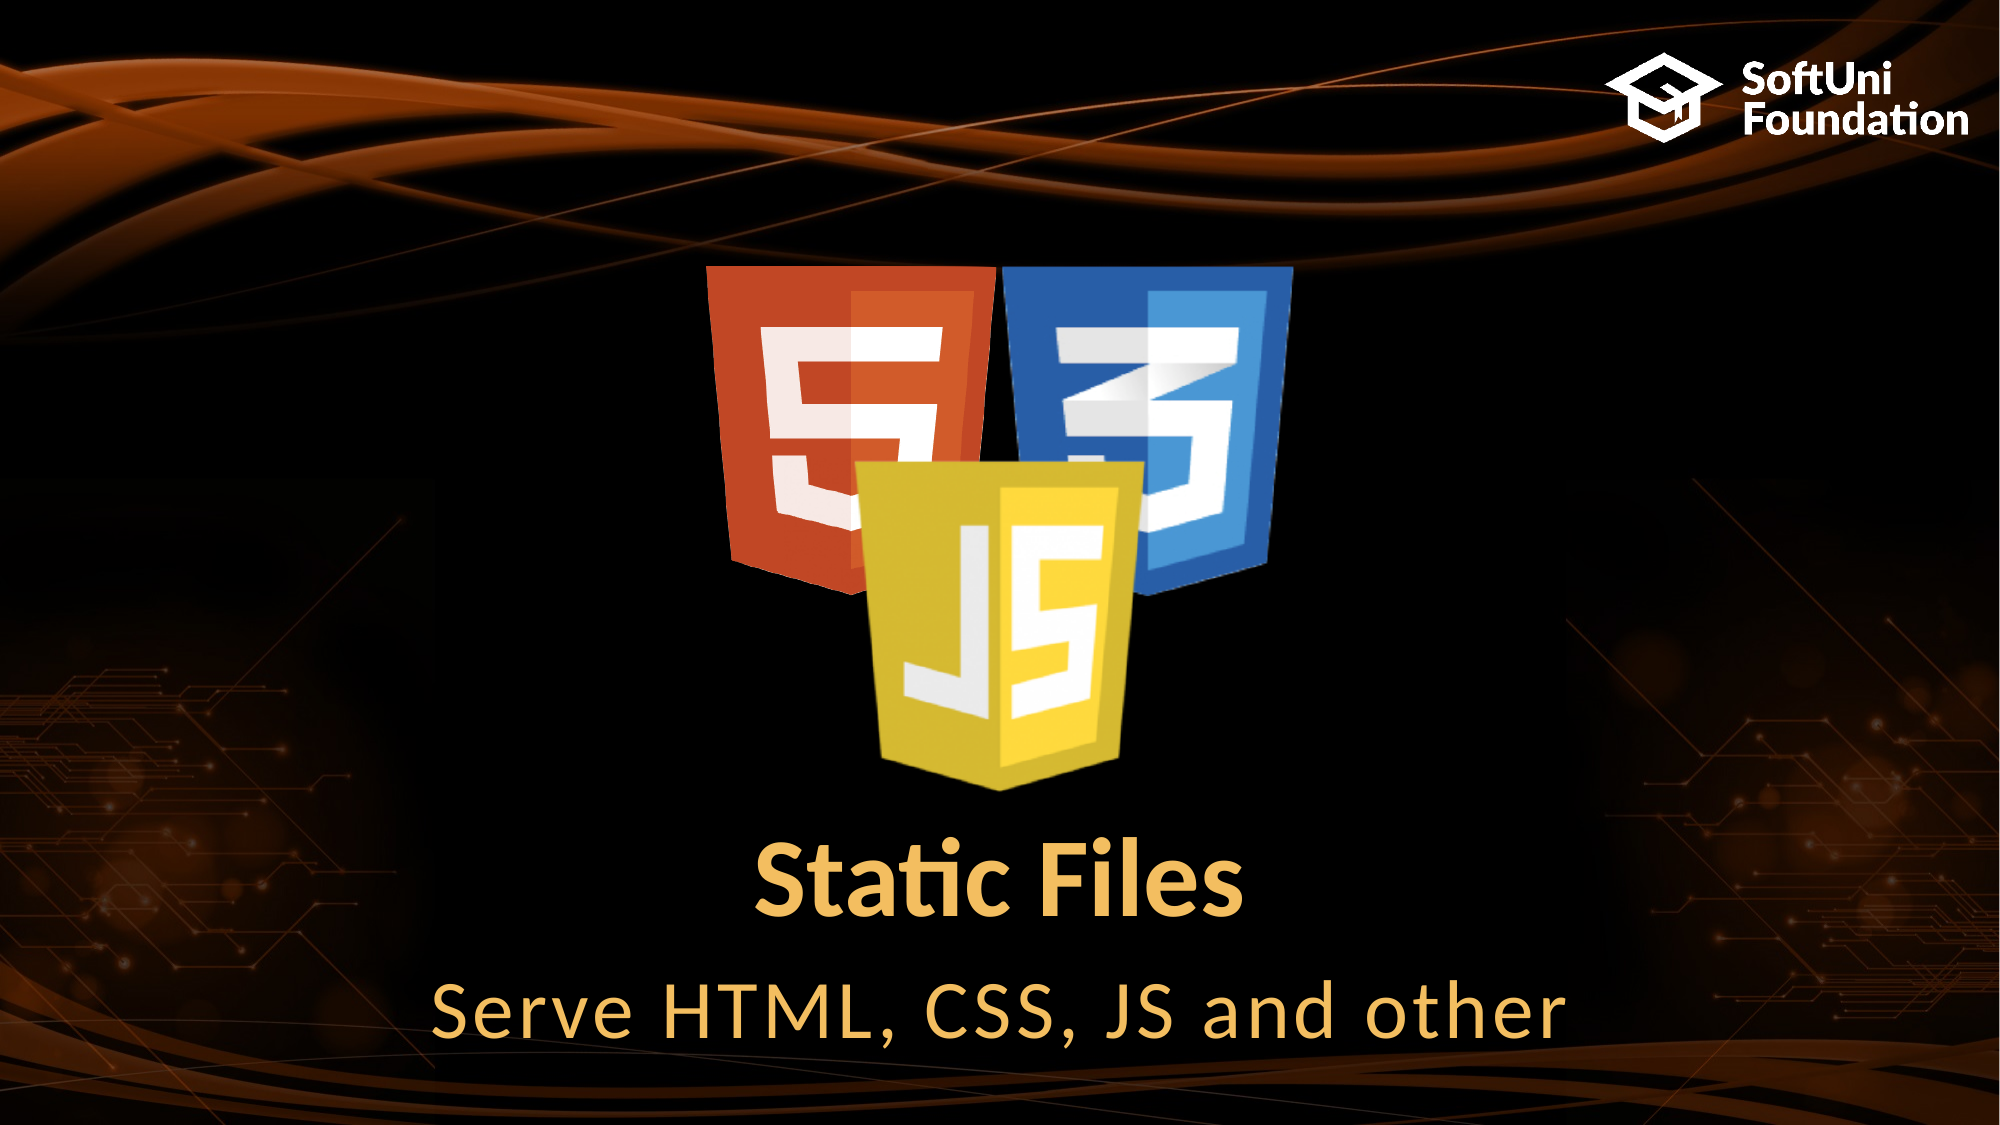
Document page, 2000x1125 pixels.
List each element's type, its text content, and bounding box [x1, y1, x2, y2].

picture [0, 0, 2000, 1125]
title Static Files [149, 812, 1850, 944]
list Serve HTML, CSS, JS and other [149, 944, 1850, 1062]
